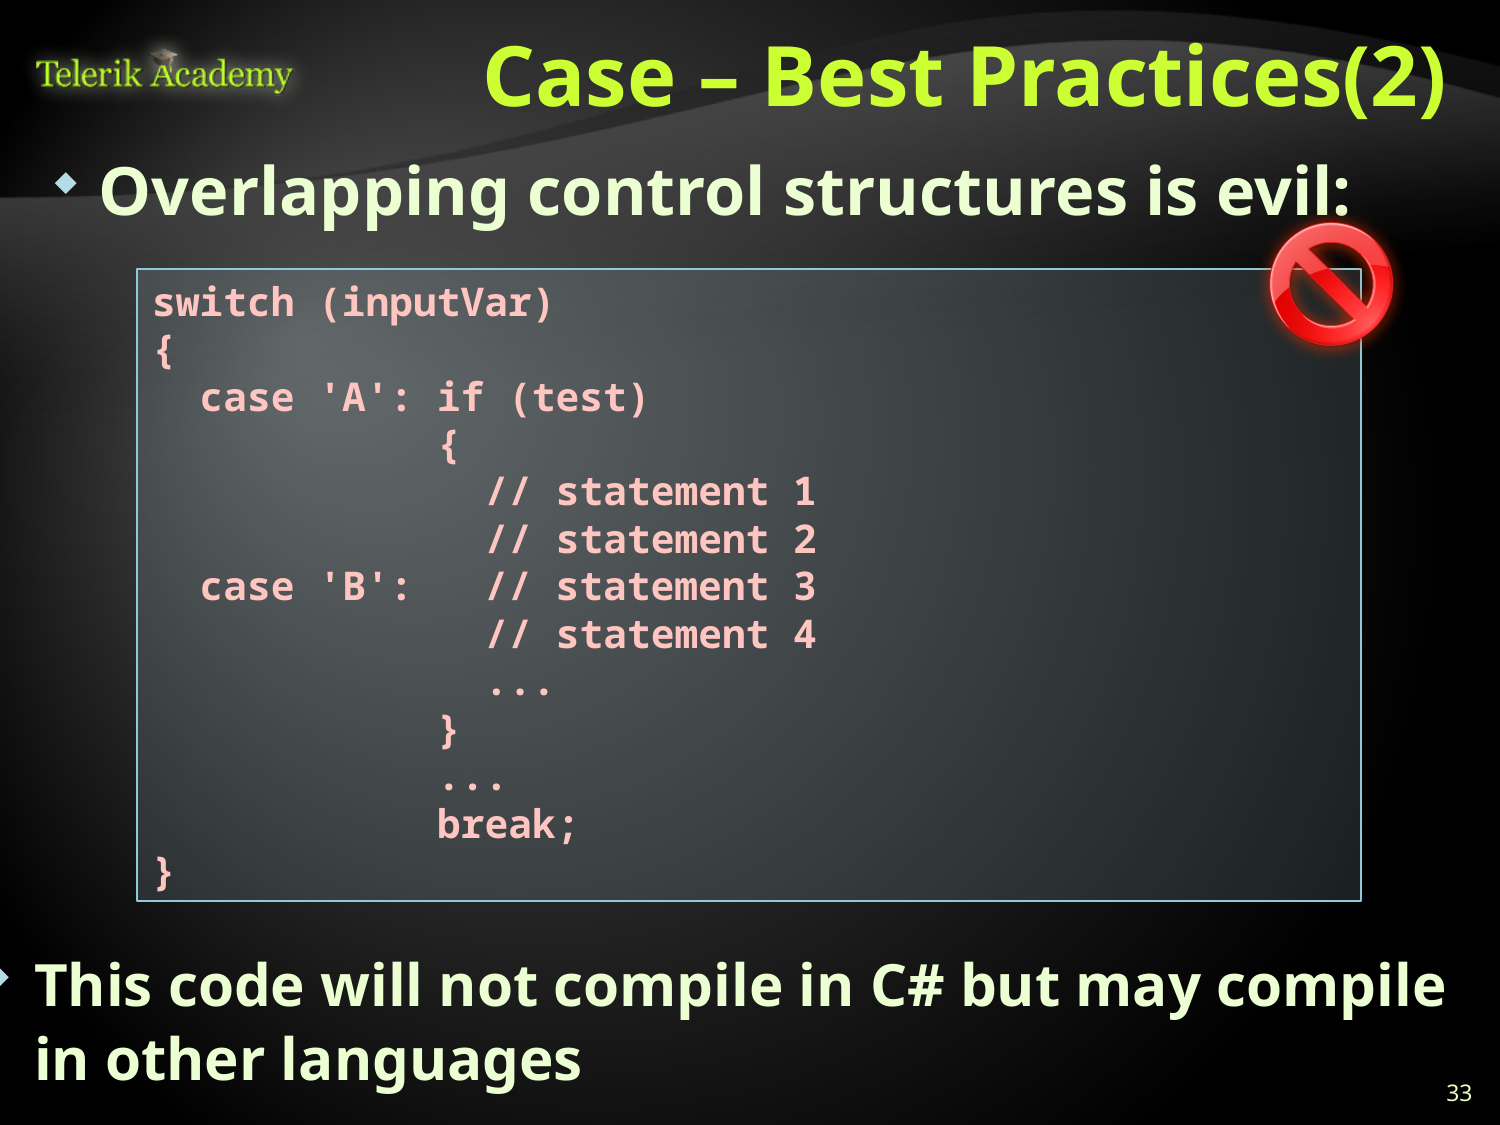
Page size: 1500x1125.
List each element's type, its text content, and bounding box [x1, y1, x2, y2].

picture [1267, 219, 1398, 350]
list Overlapping control structures is evil: [37, 137, 1463, 1074]
text_box switch (inputVar) { case 'A': if (test) { // statement 1 // statement 2 case 'B': // statement 3 // statement 4 ... } ... break; } [137, 269, 1362, 902]
text_box This code will not compile in C# but may compile in other languages [0, 937, 1462, 1100]
title Case – Best Practices(2) [300, 12, 1463, 137]
picture [0, 0, 1500, 1125]
slide_number 33 [1412, 1074, 1488, 1113]
picture [24, 37, 300, 108]
